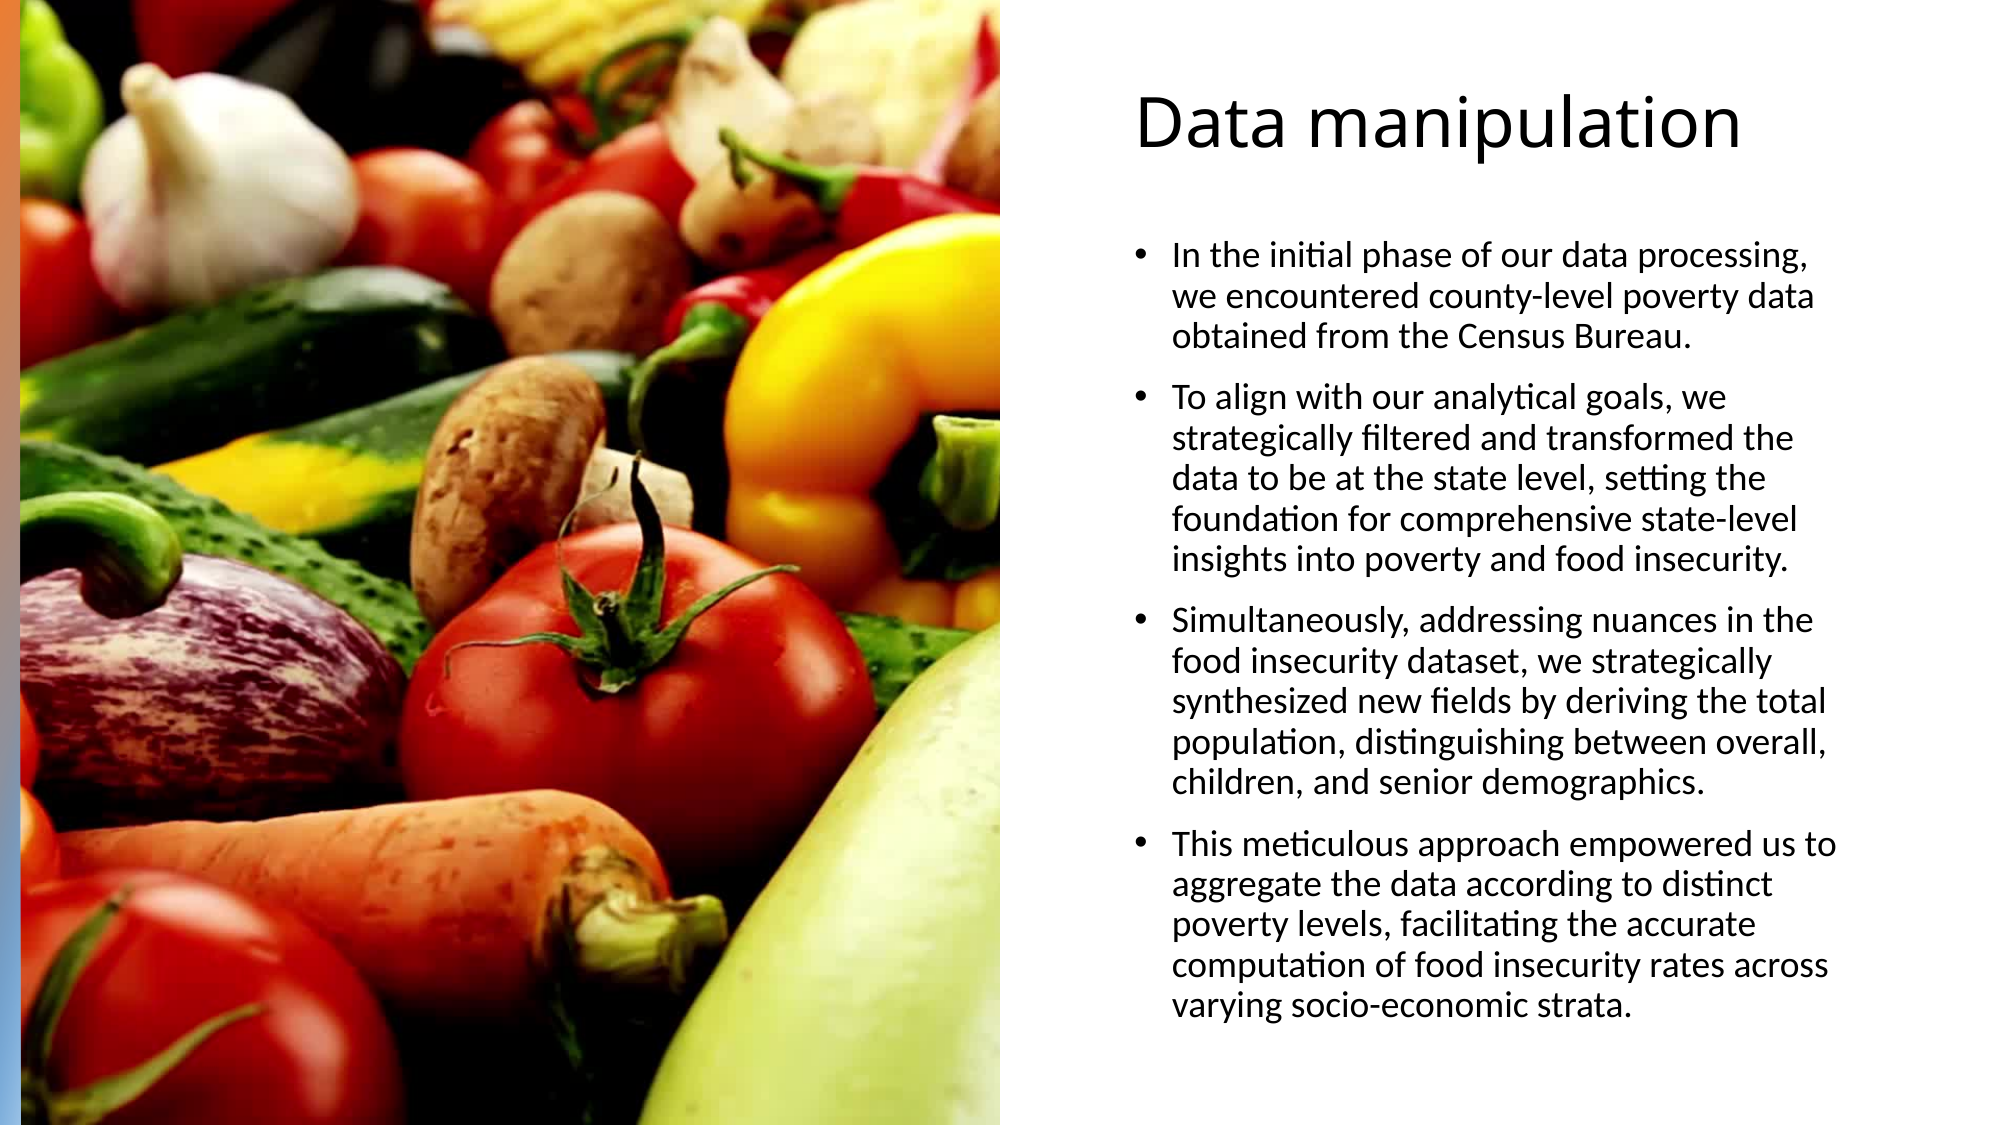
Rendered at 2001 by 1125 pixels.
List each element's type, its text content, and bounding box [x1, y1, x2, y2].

title Data manipulation [1119, 39, 1857, 170]
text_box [0, 0, 21, 1125]
picture [21, 0, 1000, 1125]
list In the initial phase of our data processing, we encountered county-level poverty data obtained from the Census Bureau. To align with our analytical goals, we strategically filtered and transformed the data to be at the state level, setting the foundation for comprehensive state-level insights into poverty and food insecurity. Simultaneously, addressing nuances in the food insecurity dataset, we strategically synthesized new fields by deriving the total population, distinguishing between overall, children, and senior demographics. This meticulous approach empowered us to aggregate the data according to distinct poverty levels, facilitating the accurate computation of food insecurity rates across varying socio-economic strata. [1119, 227, 1857, 898]
